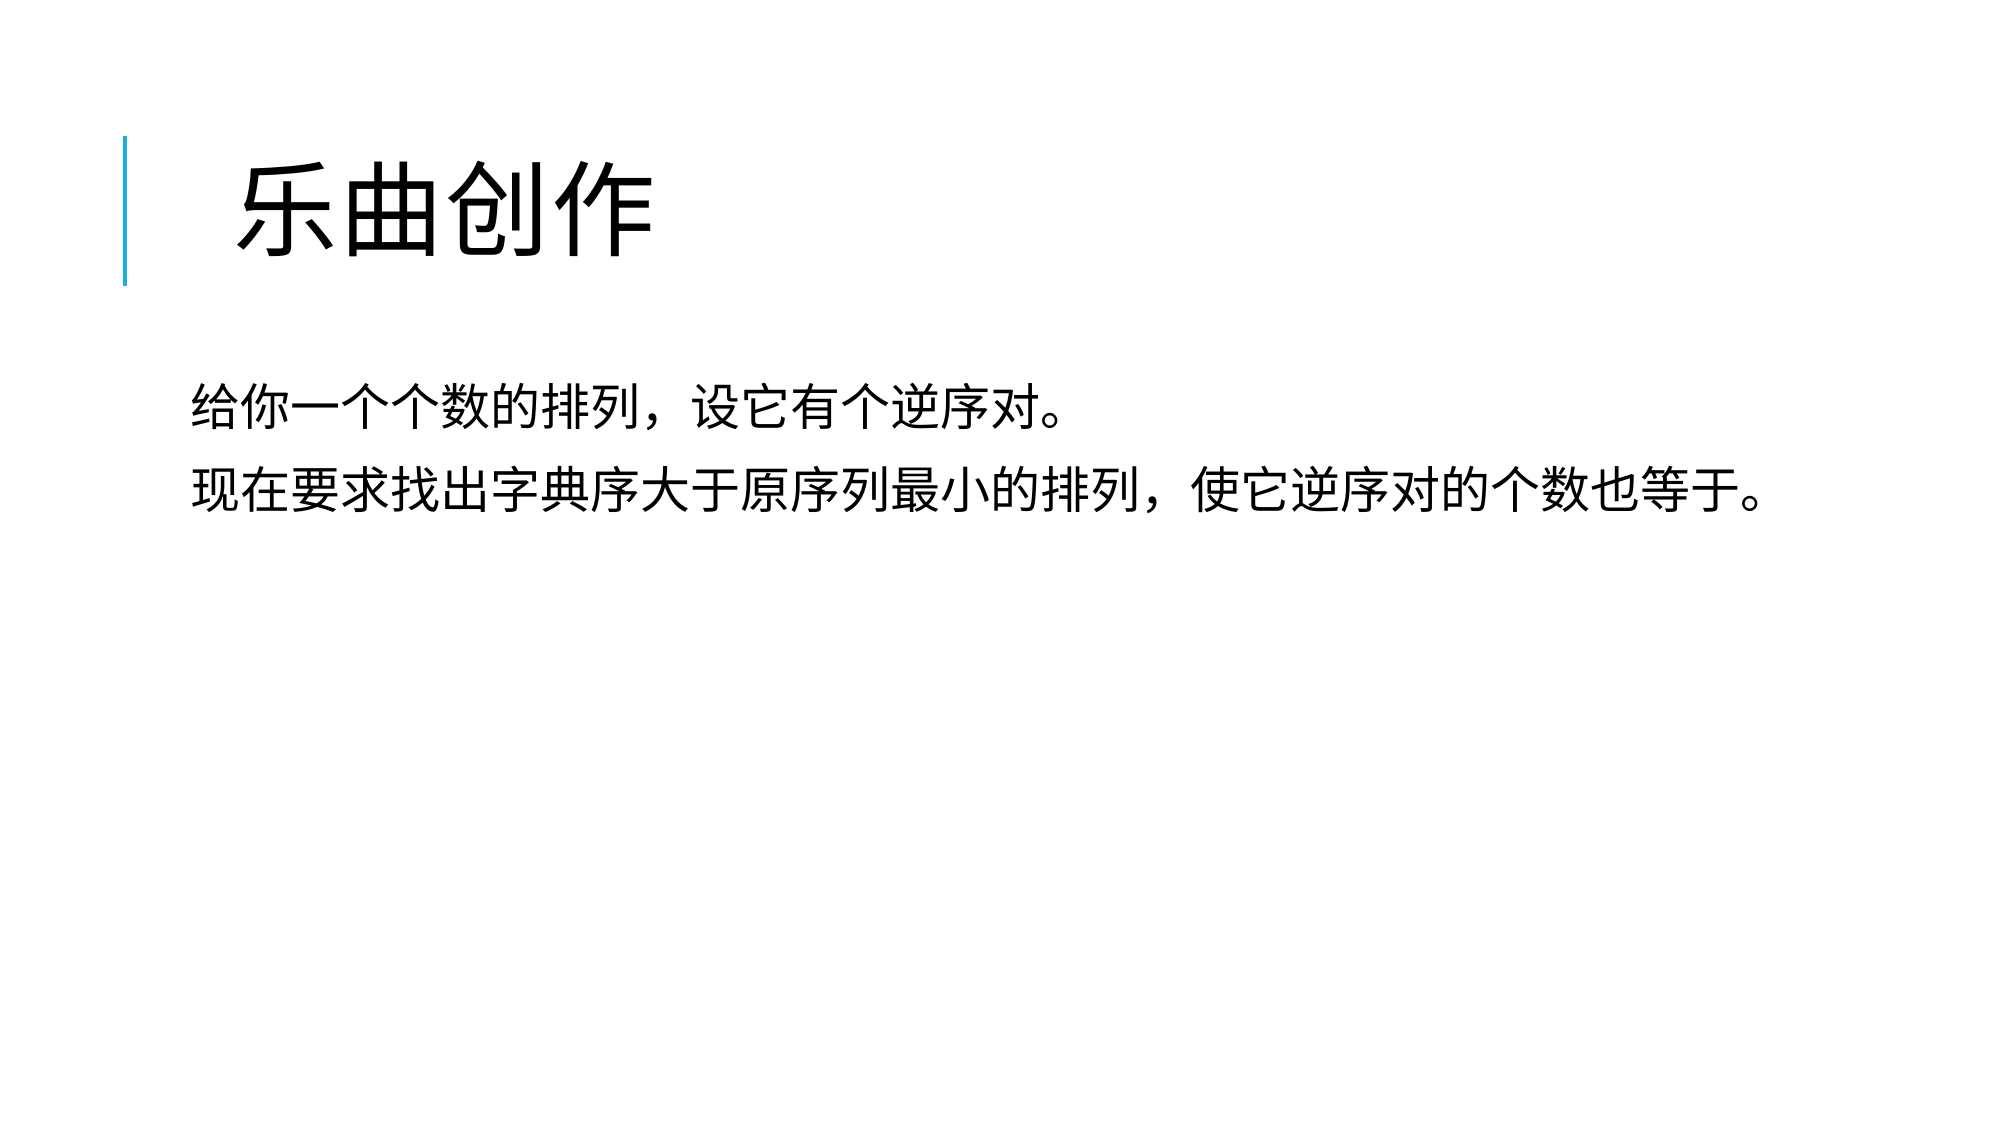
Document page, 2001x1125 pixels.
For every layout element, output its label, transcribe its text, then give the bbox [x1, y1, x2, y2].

title 乐曲创作 [168, 96, 1763, 342]
